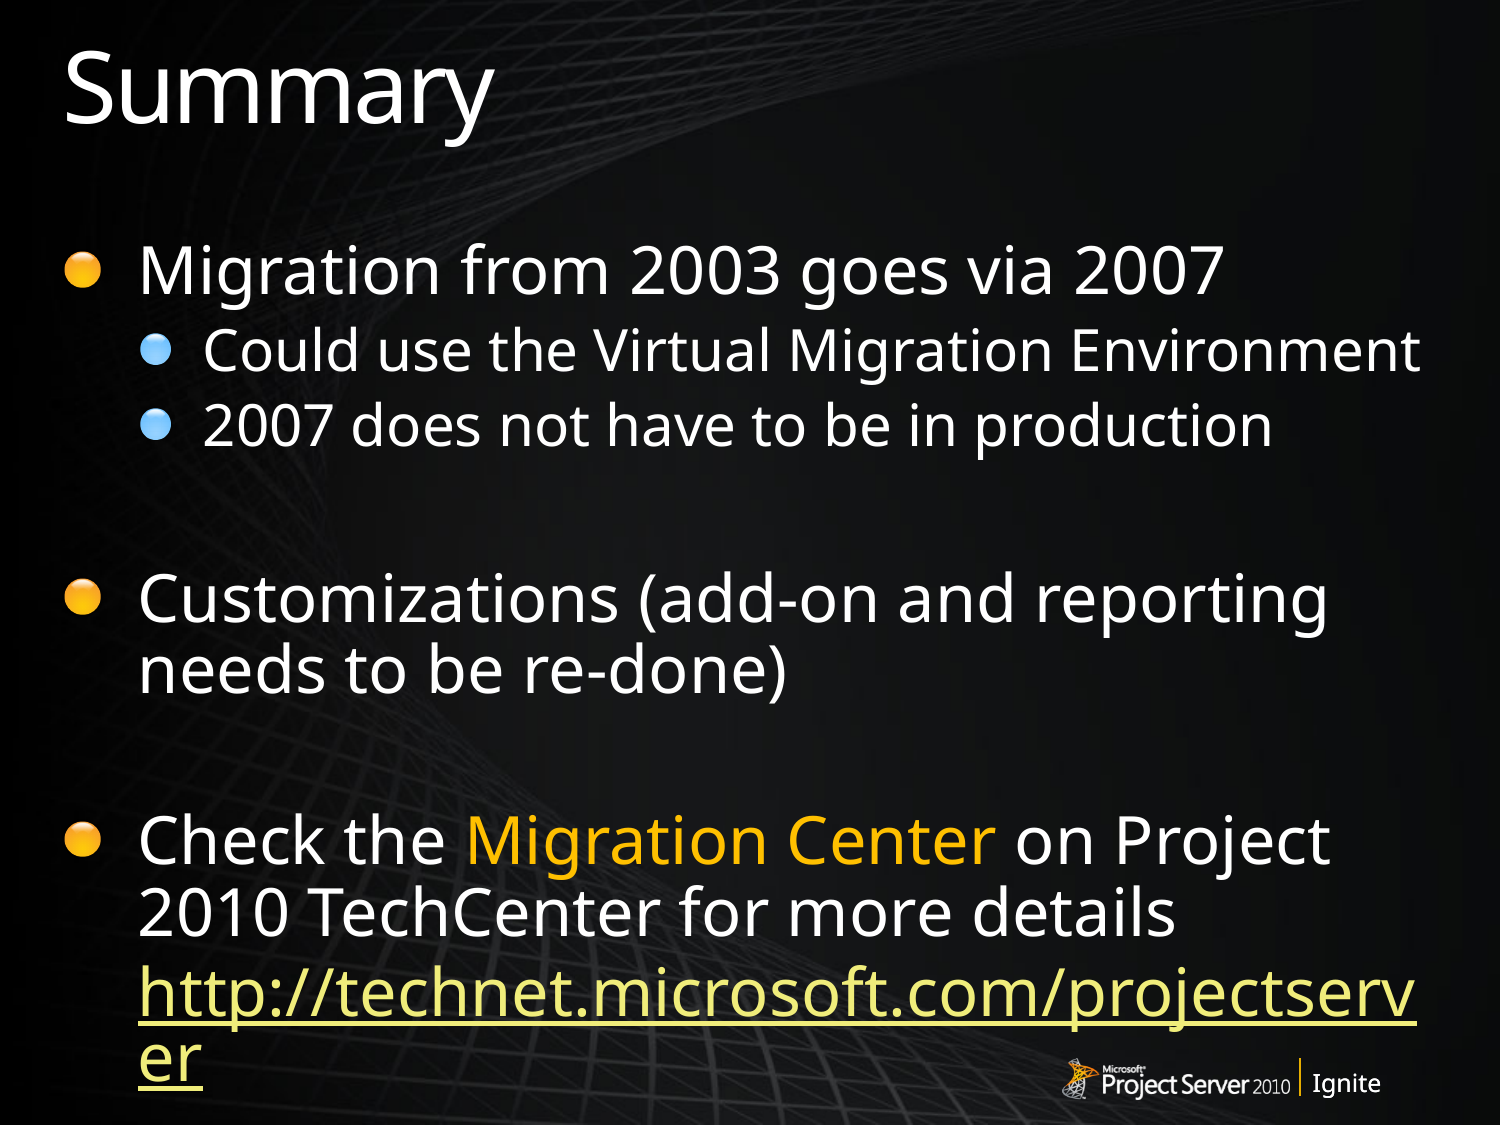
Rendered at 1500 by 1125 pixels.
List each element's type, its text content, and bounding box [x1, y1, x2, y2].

list Migration from 2003 goes via 2007 Could use the Virtual Migration Environment 2007 does not have to be in production Customizations (add-on and reporting needs to be re-done) Check the Migration Center on Project 2010 TechCenter for more details http://technet.microsoft.com/projectserver [62, 237, 1438, 1029]
picture [0, 0, 1500, 1125]
title Summary [62, 37, 1438, 147]
